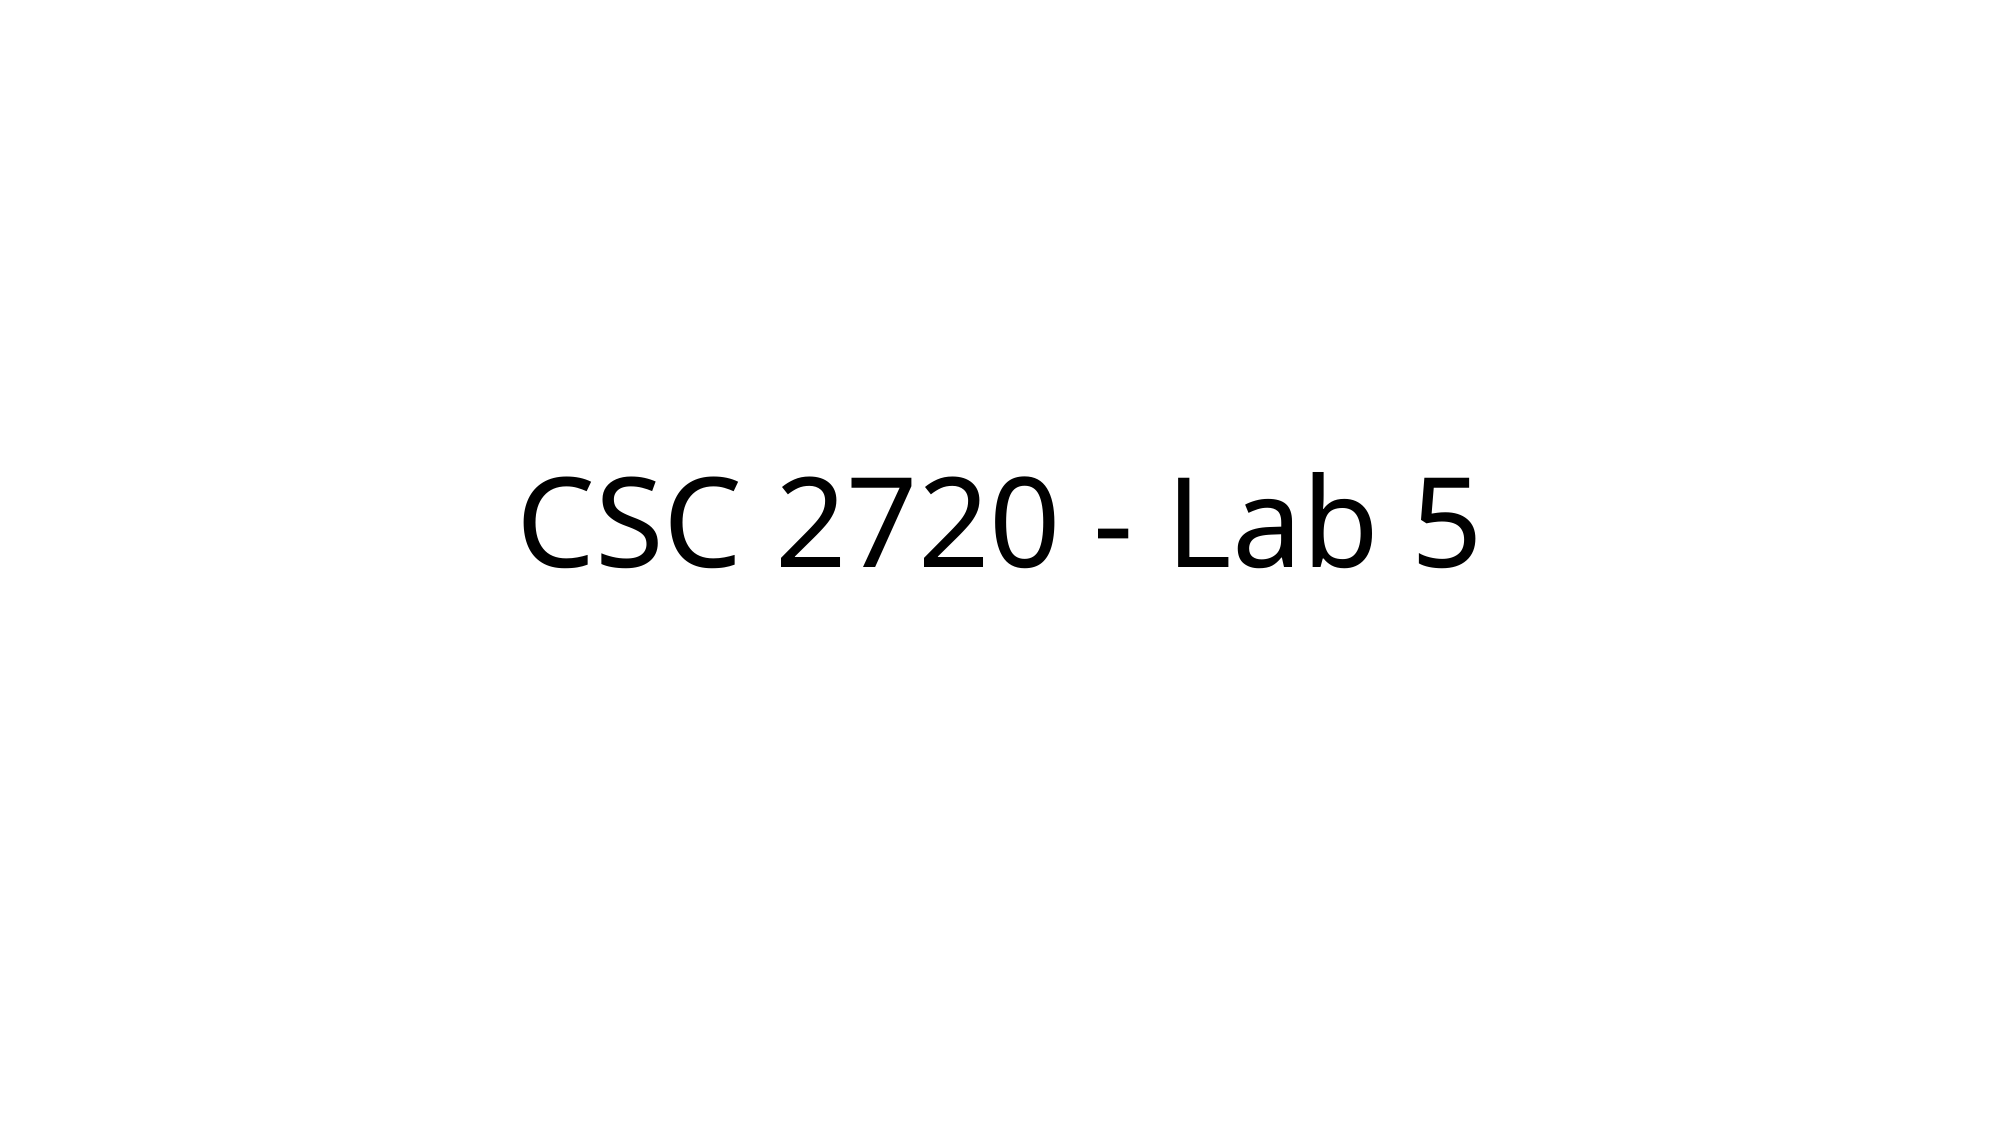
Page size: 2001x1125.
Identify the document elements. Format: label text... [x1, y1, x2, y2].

title CSC 2720 - Lab 5 [249, 210, 1750, 603]
